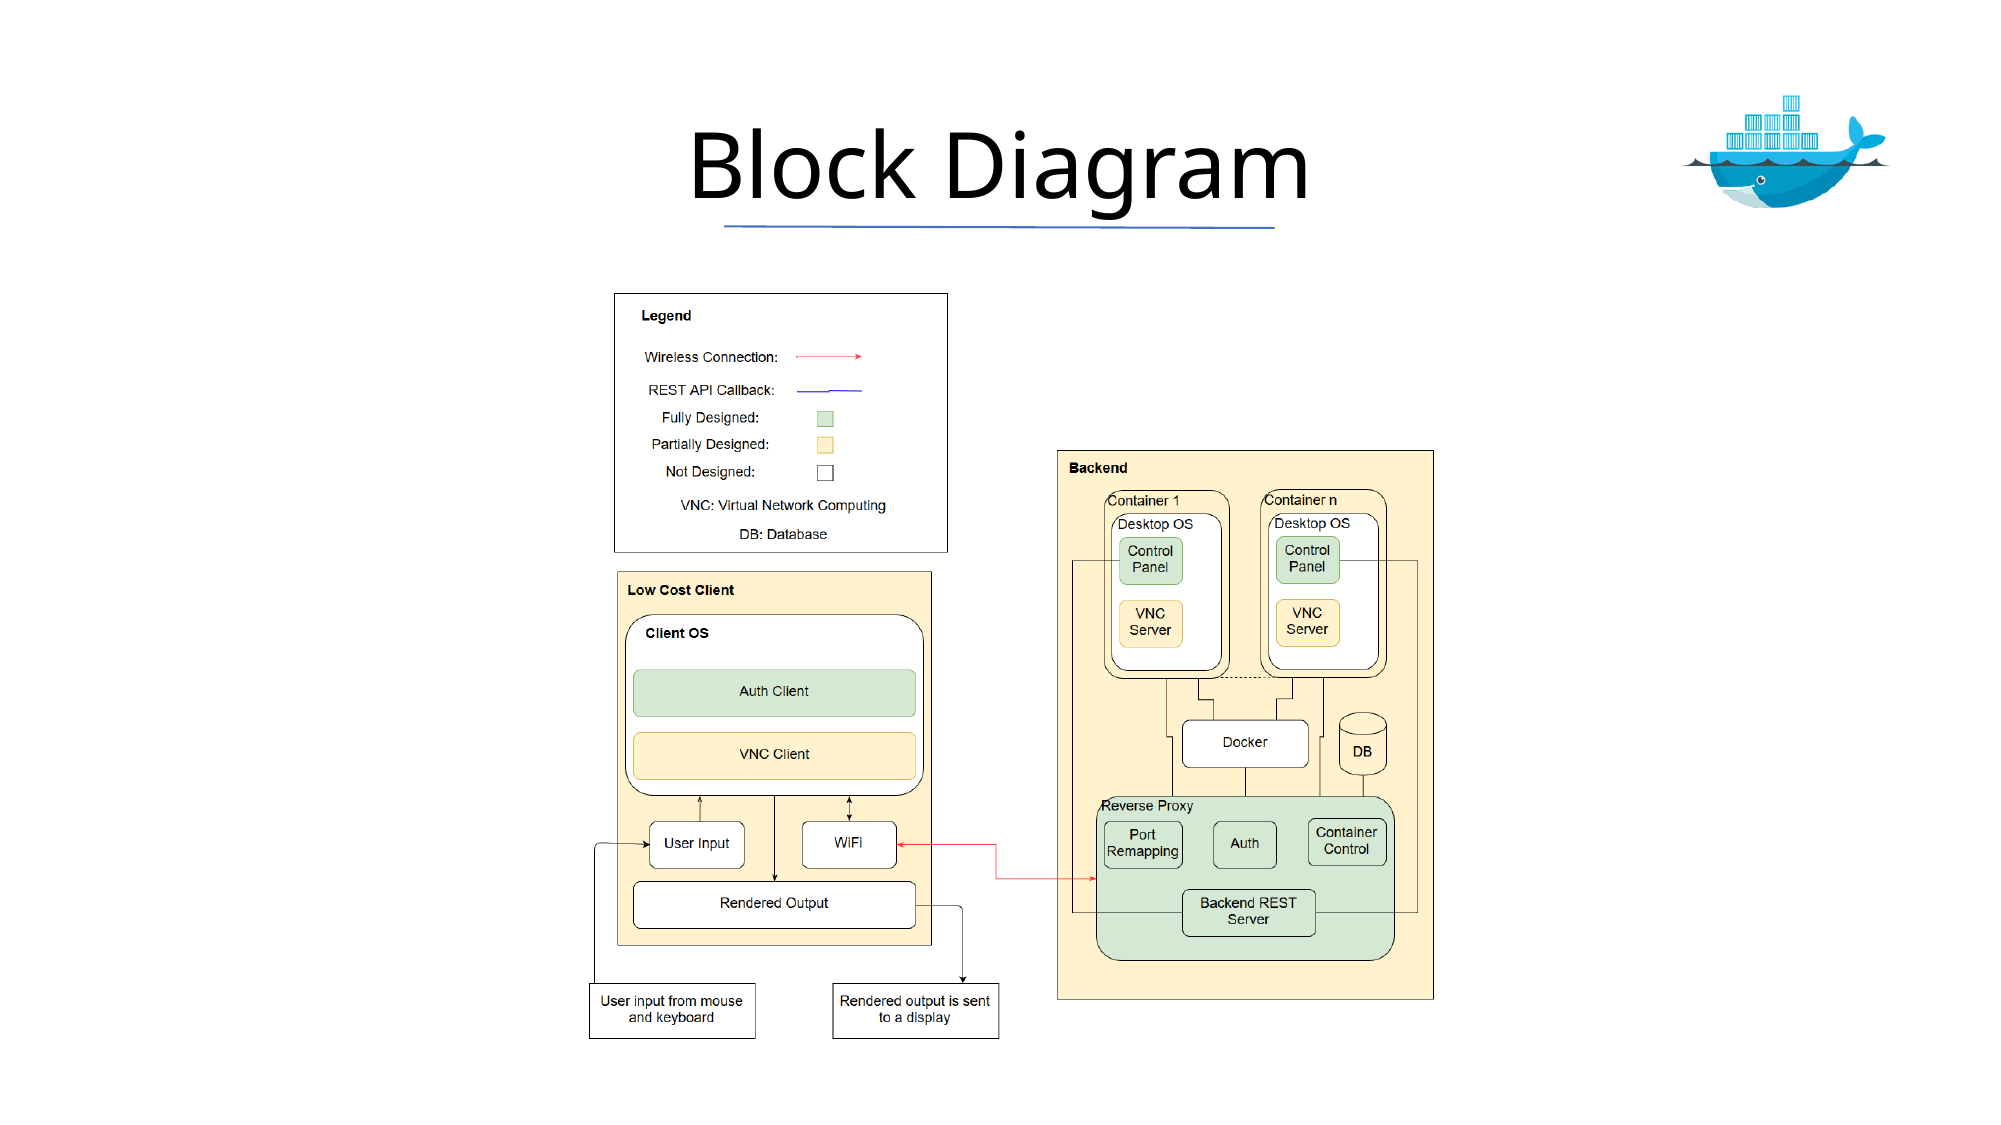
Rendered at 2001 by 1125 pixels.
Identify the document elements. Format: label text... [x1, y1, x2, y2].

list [468, 277, 1450, 1054]
picture [1675, 54, 1899, 278]
title Block Diagram [137, 59, 1675, 278]
